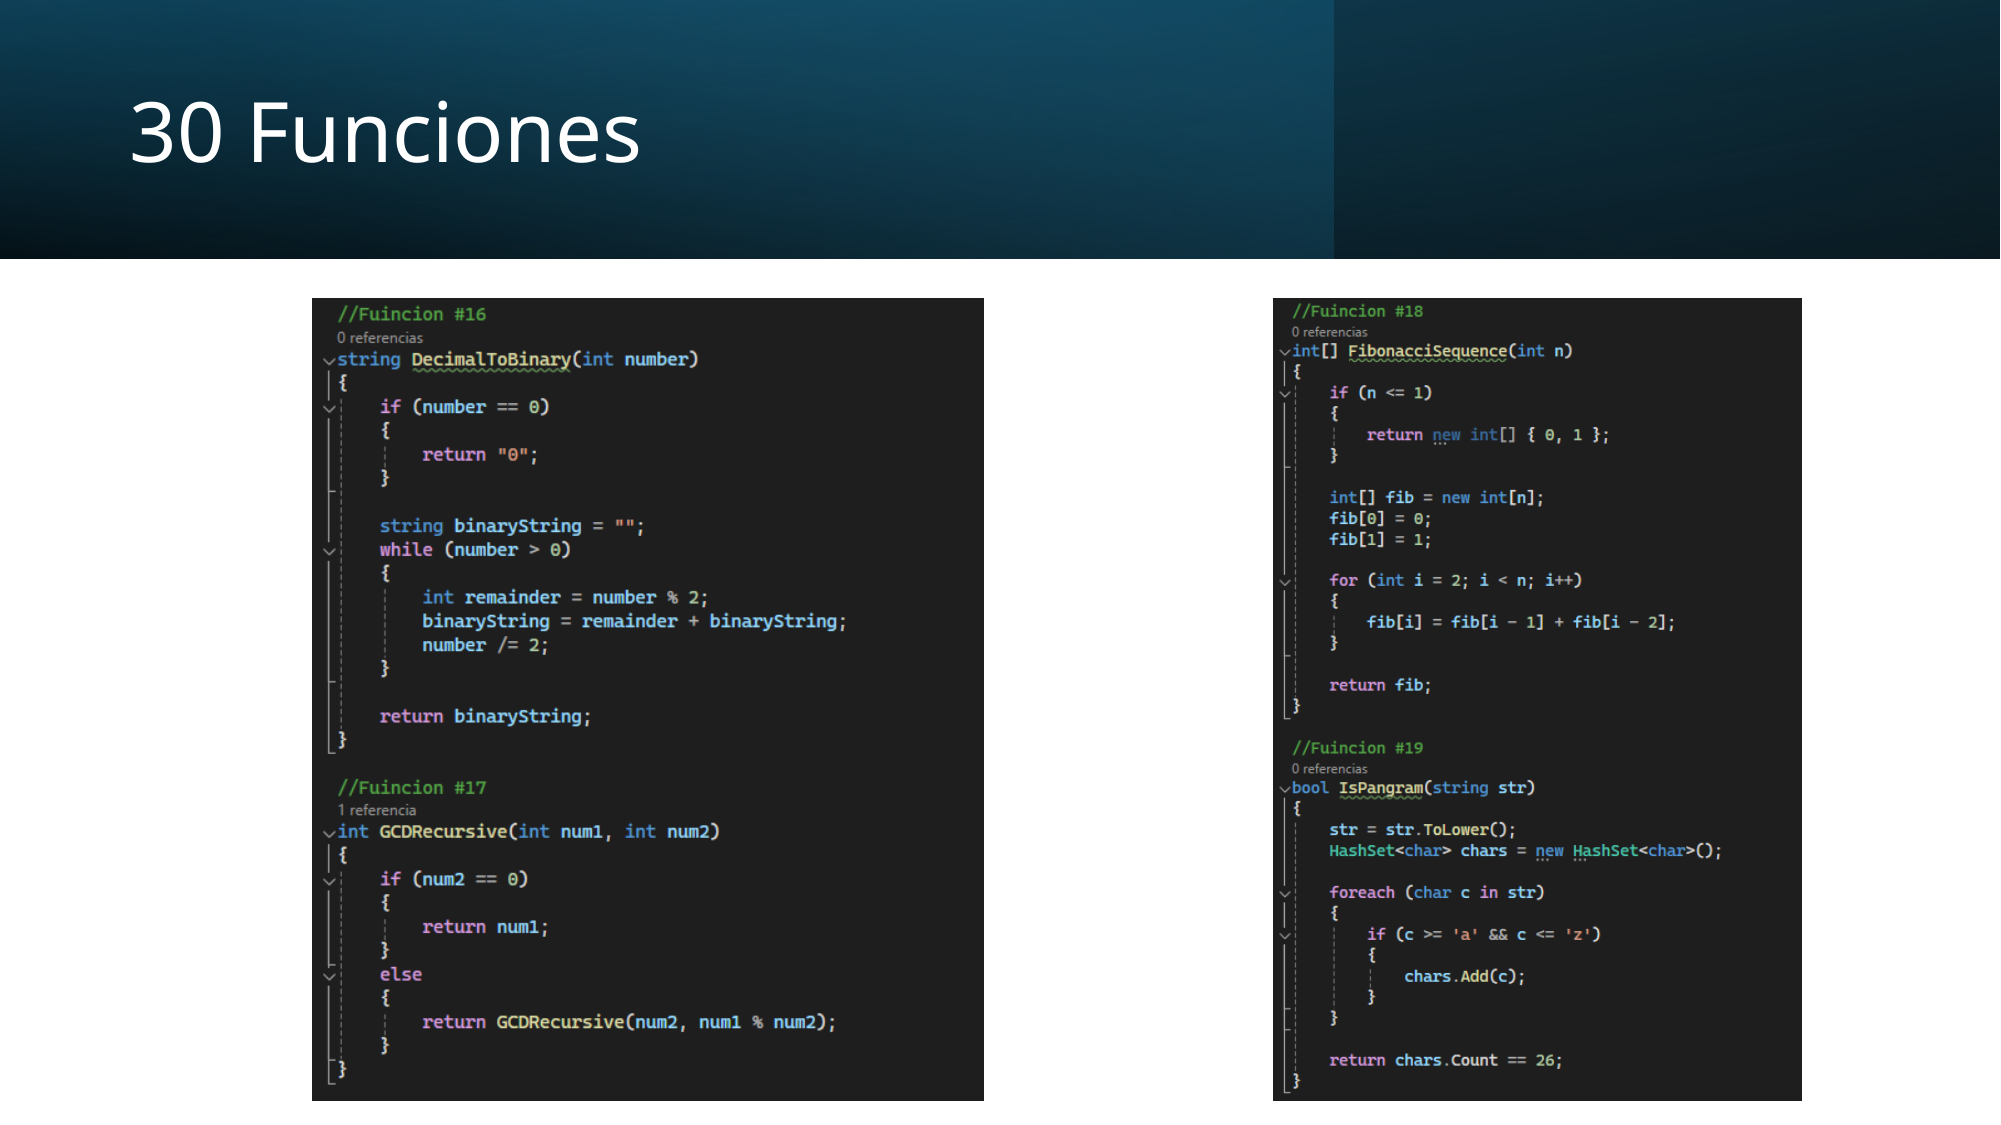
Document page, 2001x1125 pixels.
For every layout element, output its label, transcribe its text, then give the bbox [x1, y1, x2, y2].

title 30 Funciones [114, 40, 1274, 231]
text_box [0, 0, 2000, 260]
picture [1272, 298, 1803, 1101]
picture [311, 298, 985, 1101]
text_box [0, 260, 2000, 1125]
